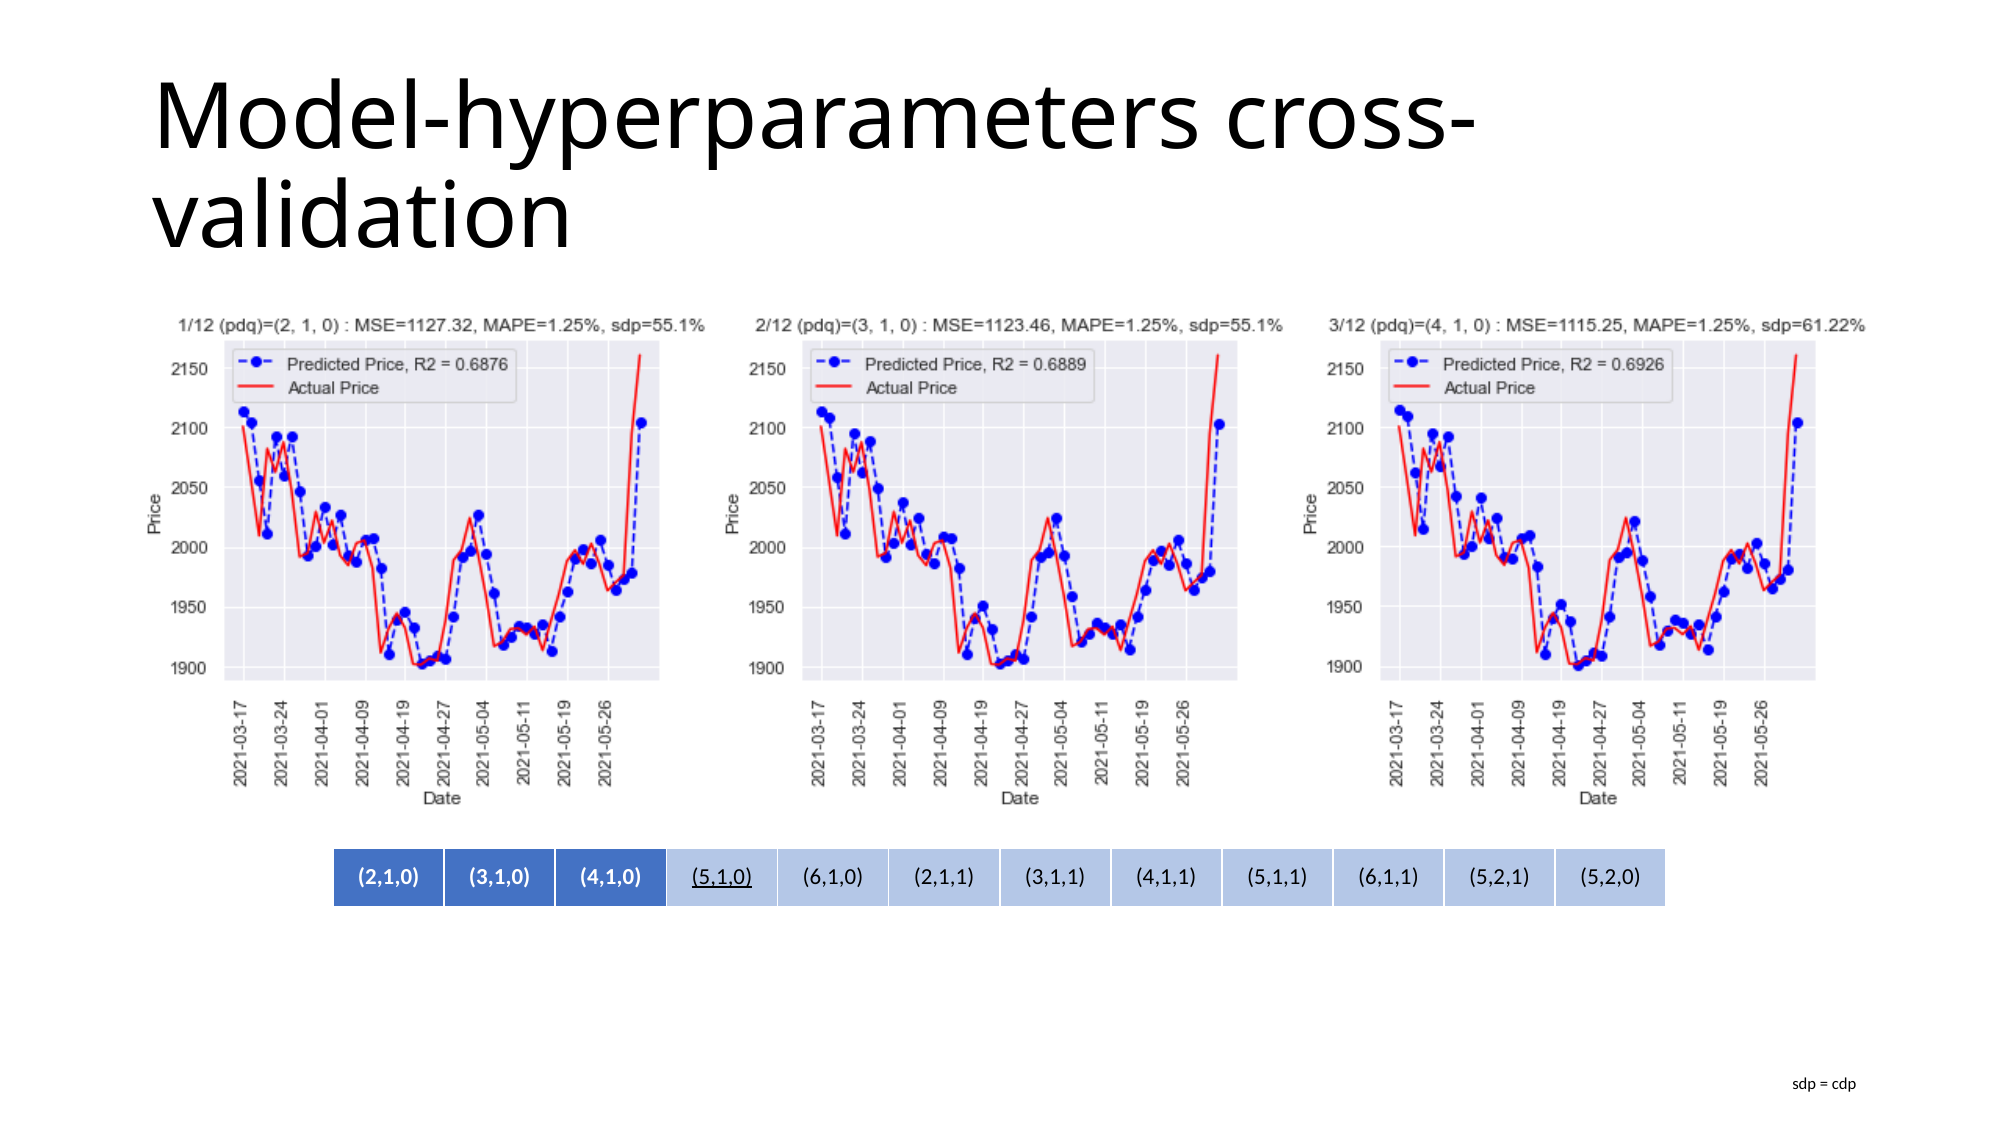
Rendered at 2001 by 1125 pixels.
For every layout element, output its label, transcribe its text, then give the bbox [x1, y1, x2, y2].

table_header (3,1,1) [1001, 849, 1110, 906]
text_box sdp = cdp [1777, 1065, 1948, 1100]
picture [137, 308, 1877, 817]
title Model-hyperparameters cross-validation [137, 59, 1863, 278]
table_header (6,1,1) [1334, 849, 1443, 906]
table_header (5,2,1) [1445, 849, 1554, 906]
table_header (5,2,0) [1556, 849, 1665, 906]
table_header (4,1,0) [556, 849, 666, 906]
table_header (2,1,0) [334, 849, 443, 906]
table_header (3,1,0) [445, 849, 554, 906]
table_header (4,1,1) [1112, 849, 1221, 906]
table_header (5,1,0) [667, 849, 777, 906]
table_header (6,1,0) [778, 849, 888, 906]
table_header (2,1,1) [889, 849, 999, 906]
table_header (5,1,1) [1223, 849, 1332, 906]
